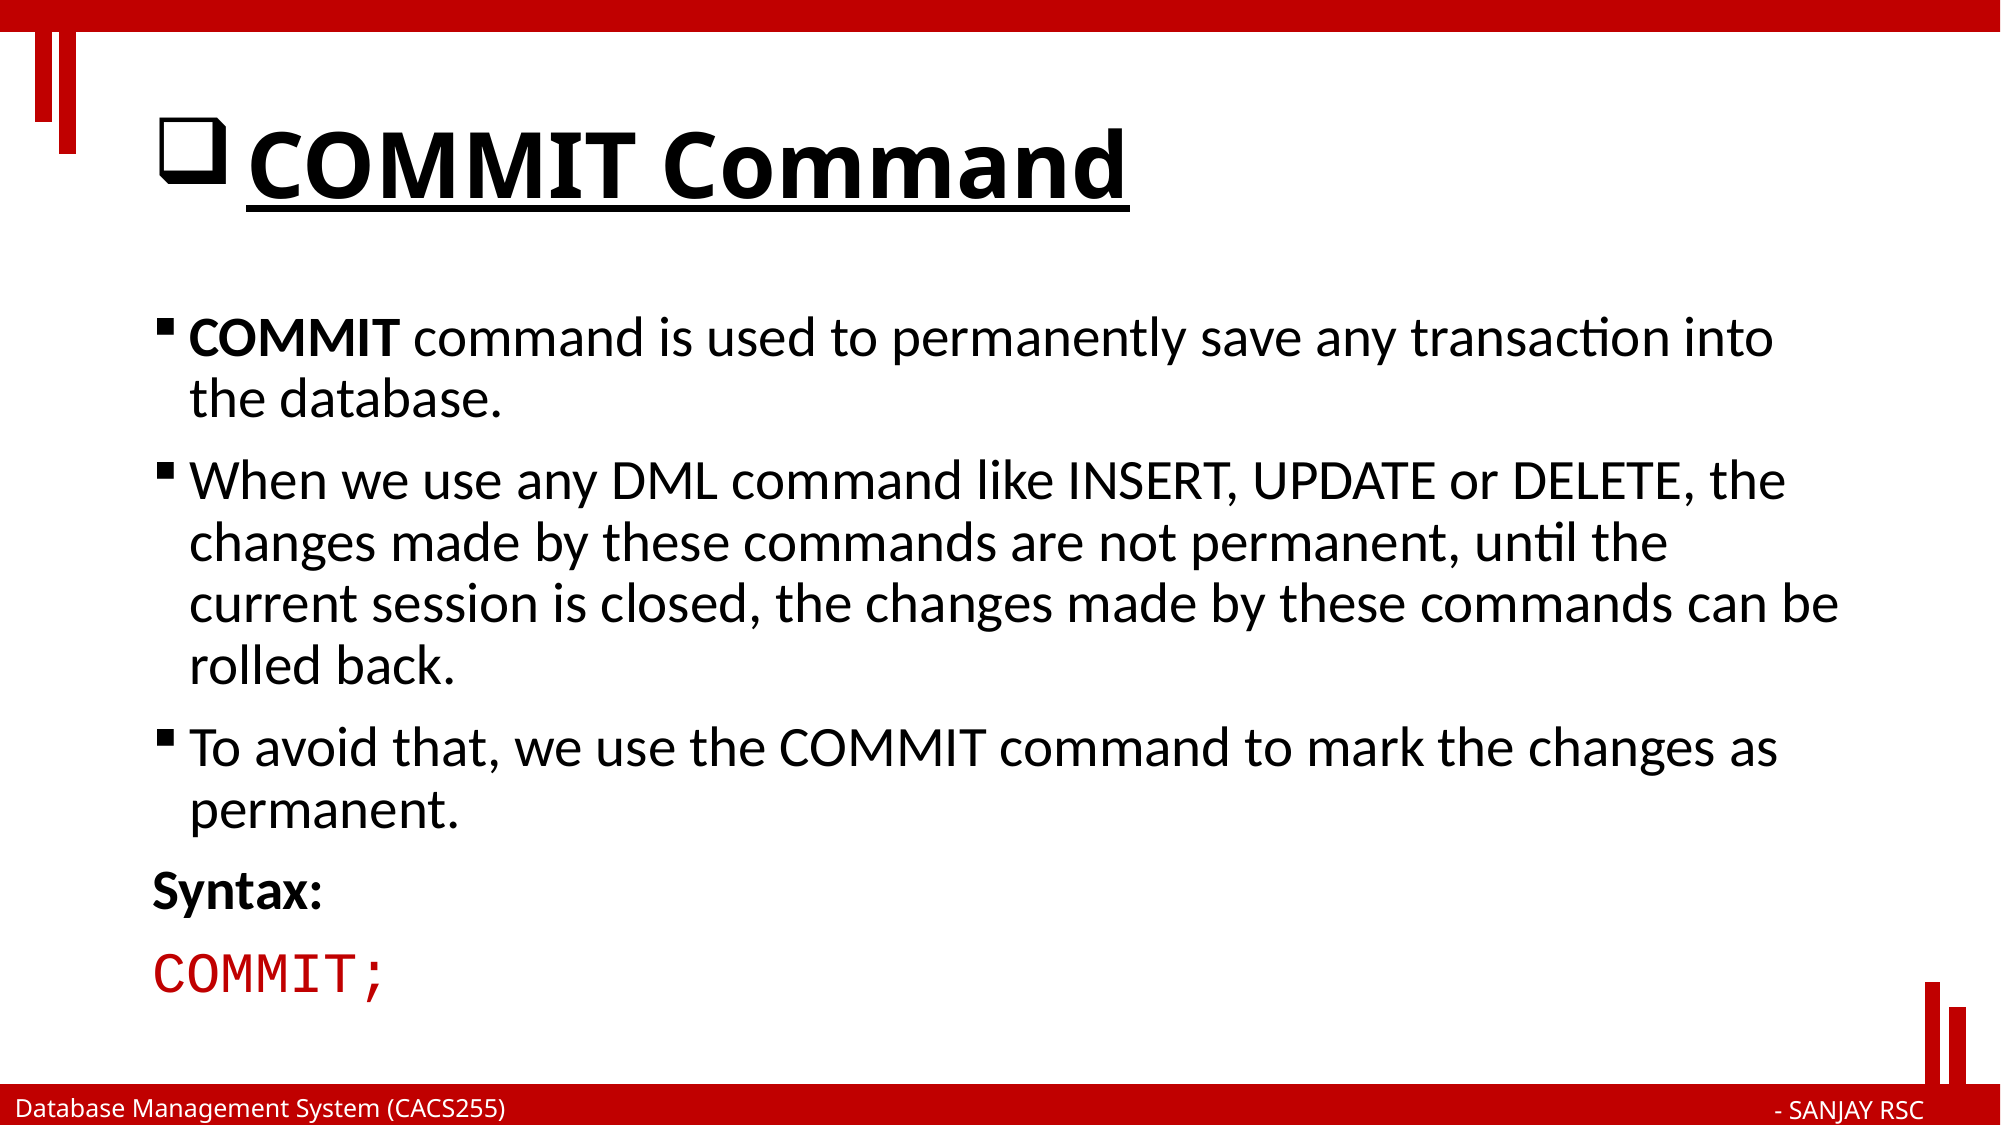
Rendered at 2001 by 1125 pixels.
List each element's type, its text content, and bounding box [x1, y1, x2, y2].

list COMMIT command is used to permanently save any transaction into the database. When we use any DML command like INSERT, UPDATE or DELETE, the changes made by these commands are not permanent, until the current session is closed, the changes made by these commands can be rolled back. To avoid that, we use the COMMIT command to mark the changes as permanent. Syntax: COMMIT; [137, 299, 1863, 1014]
title COMMIT Command [137, 59, 1863, 278]
